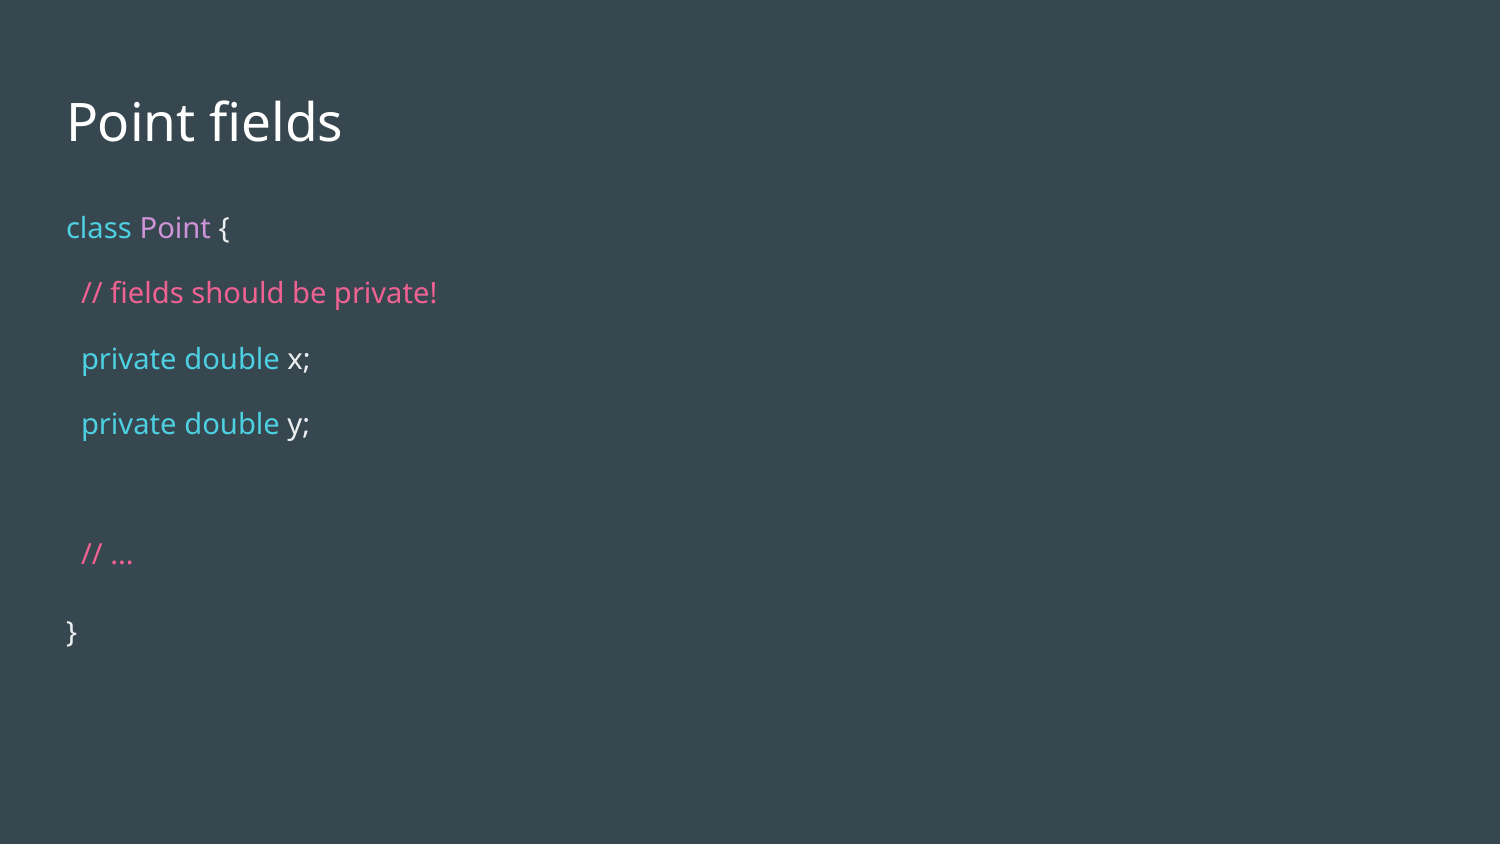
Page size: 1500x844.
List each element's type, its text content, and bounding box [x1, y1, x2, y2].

list class Point { // fields should be private! private double x; private double y; // ... } [51, 189, 1449, 750]
title Point fields [51, 72, 1449, 167]
